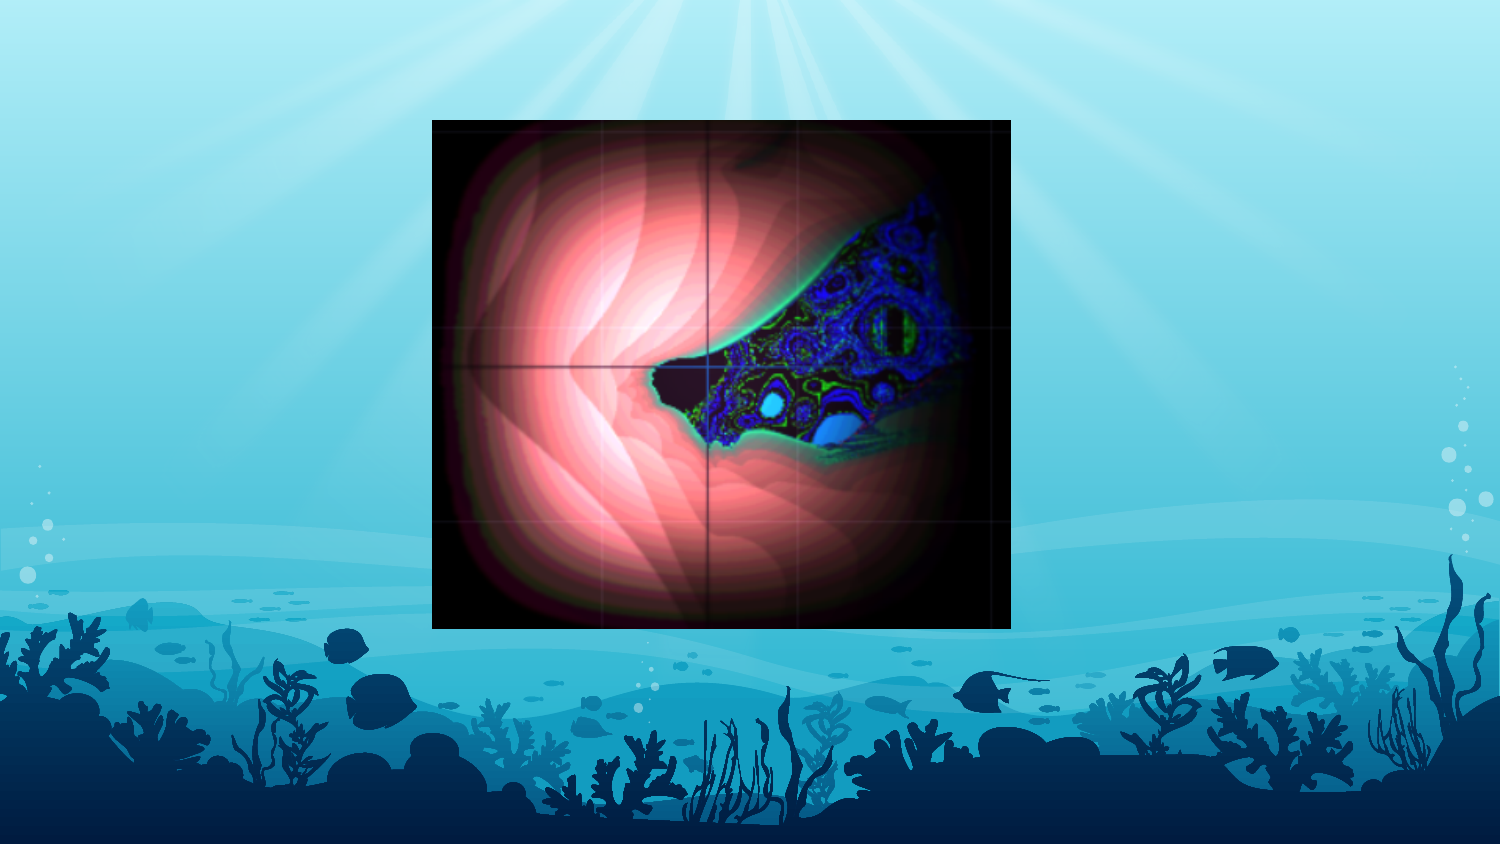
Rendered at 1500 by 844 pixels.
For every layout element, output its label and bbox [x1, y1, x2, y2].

picture [431, 120, 1011, 629]
